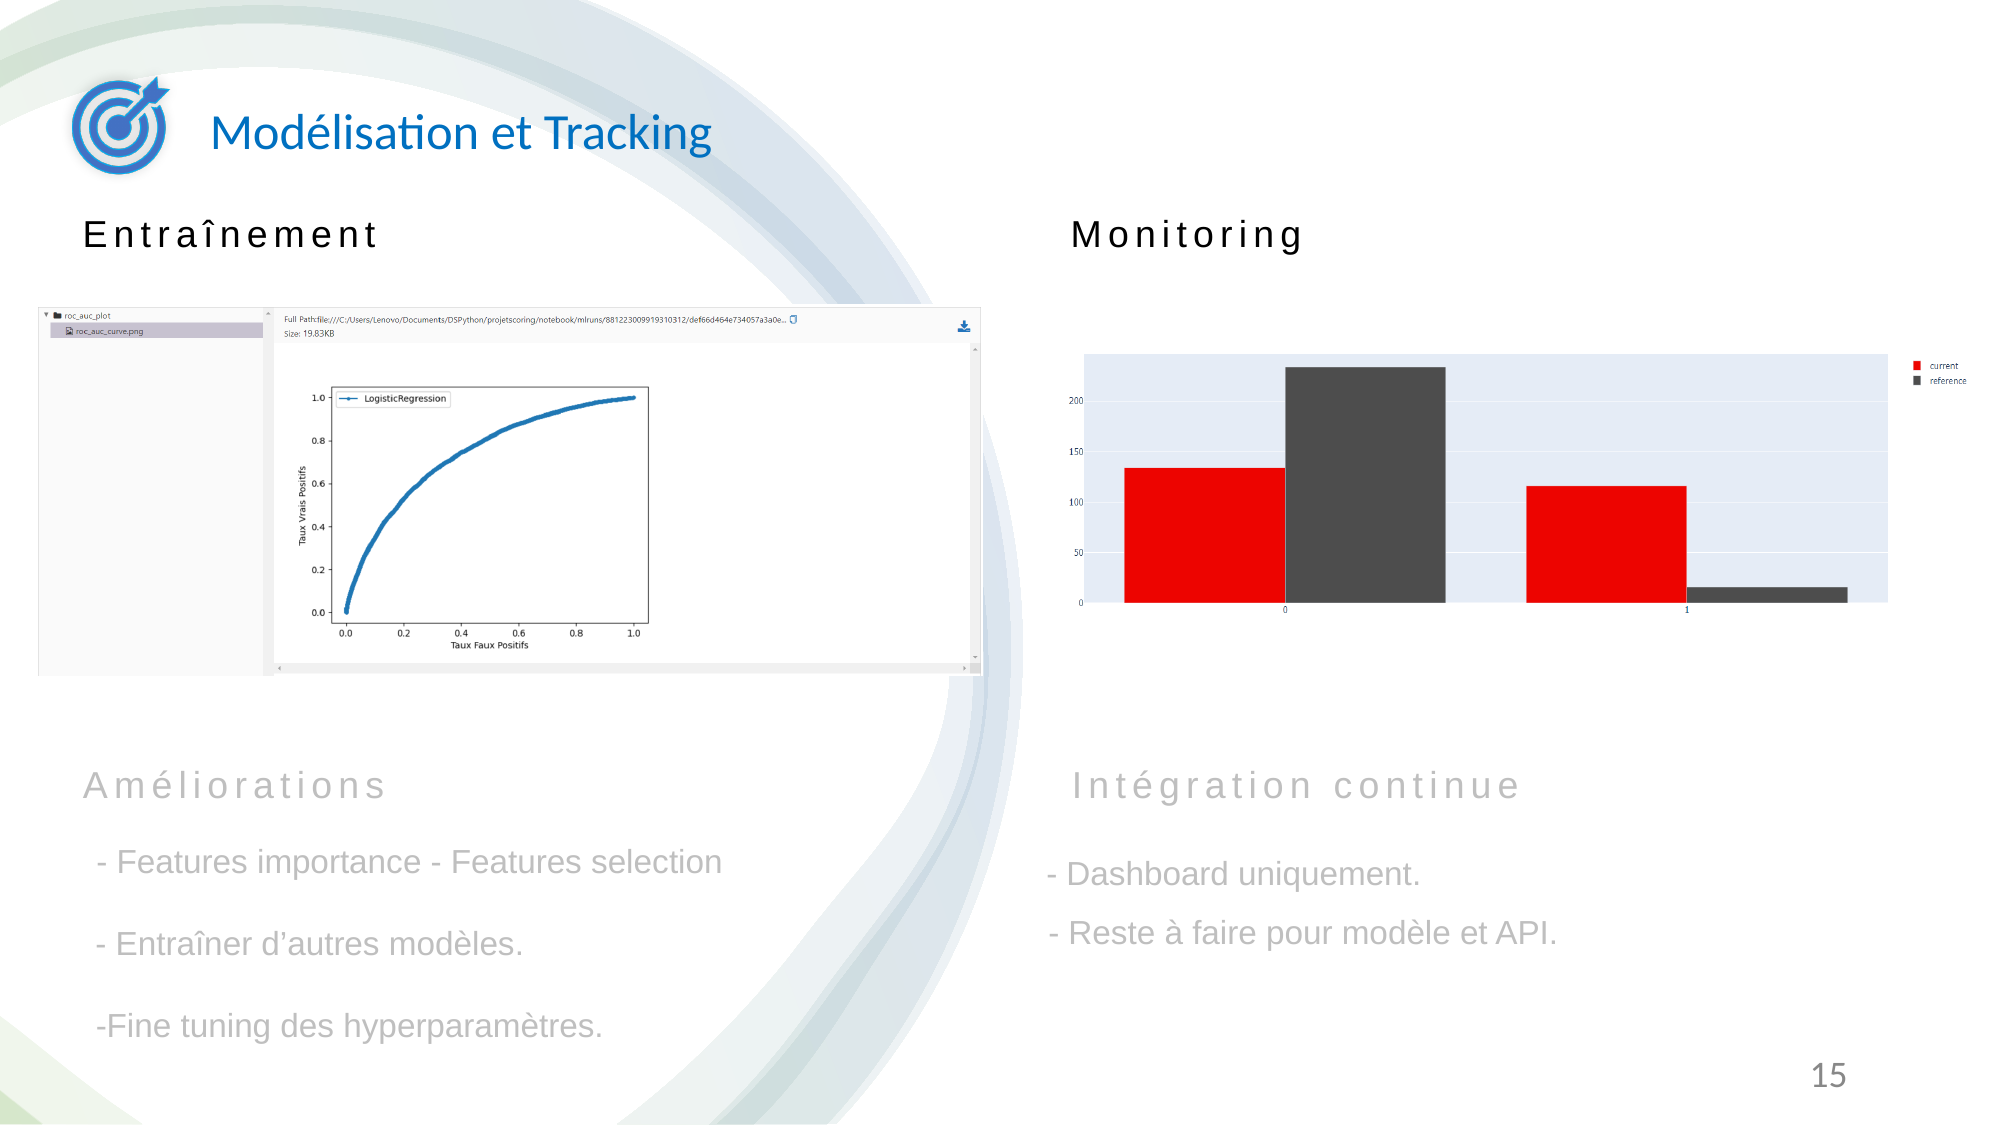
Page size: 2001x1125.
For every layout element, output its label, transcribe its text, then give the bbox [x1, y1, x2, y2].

picture [1028, 269, 1982, 647]
text_box - Dashboard uniquement. [1031, 845, 1437, 900]
picture [62, 67, 180, 184]
slide_number 15 [1412, 1042, 1863, 1103]
text_box Monitoring [1055, 202, 1317, 263]
text_box - Reste à faire pour modèle et API. [1033, 904, 1574, 959]
text_box [1025, 0, 2000, 1125]
text_box Intégration continue [1057, 753, 1535, 814]
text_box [0, 0, 1023, 1125]
picture [36, 304, 983, 676]
